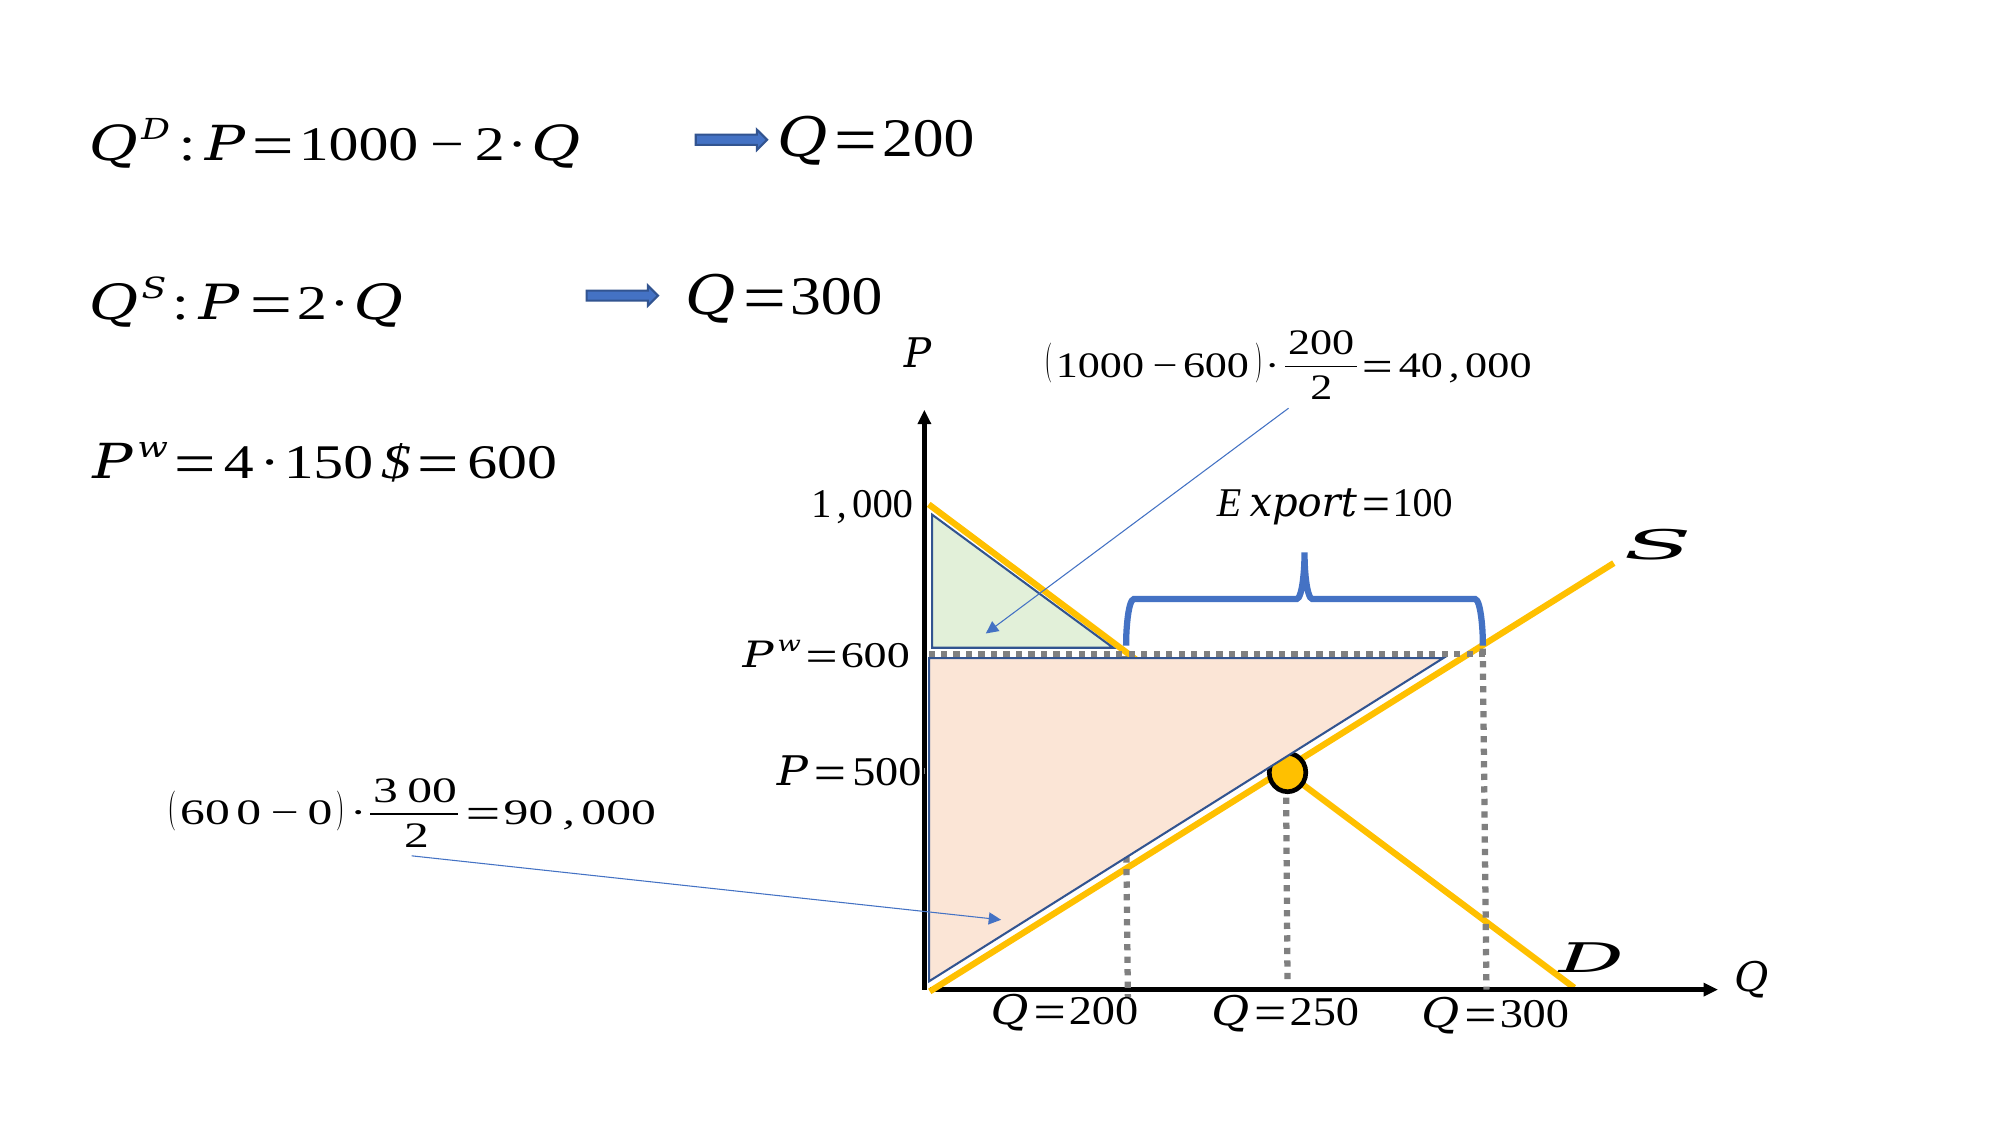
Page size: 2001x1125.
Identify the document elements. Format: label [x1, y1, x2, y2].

text_box [1482, 648, 1487, 990]
text_box [1124, 656, 1128, 998]
text_box [901, 331, 1770, 1002]
text_box [985, 408, 1289, 634]
text_box [411, 855, 1002, 920]
text_box [585, 282, 660, 309]
text_box [694, 127, 769, 153]
